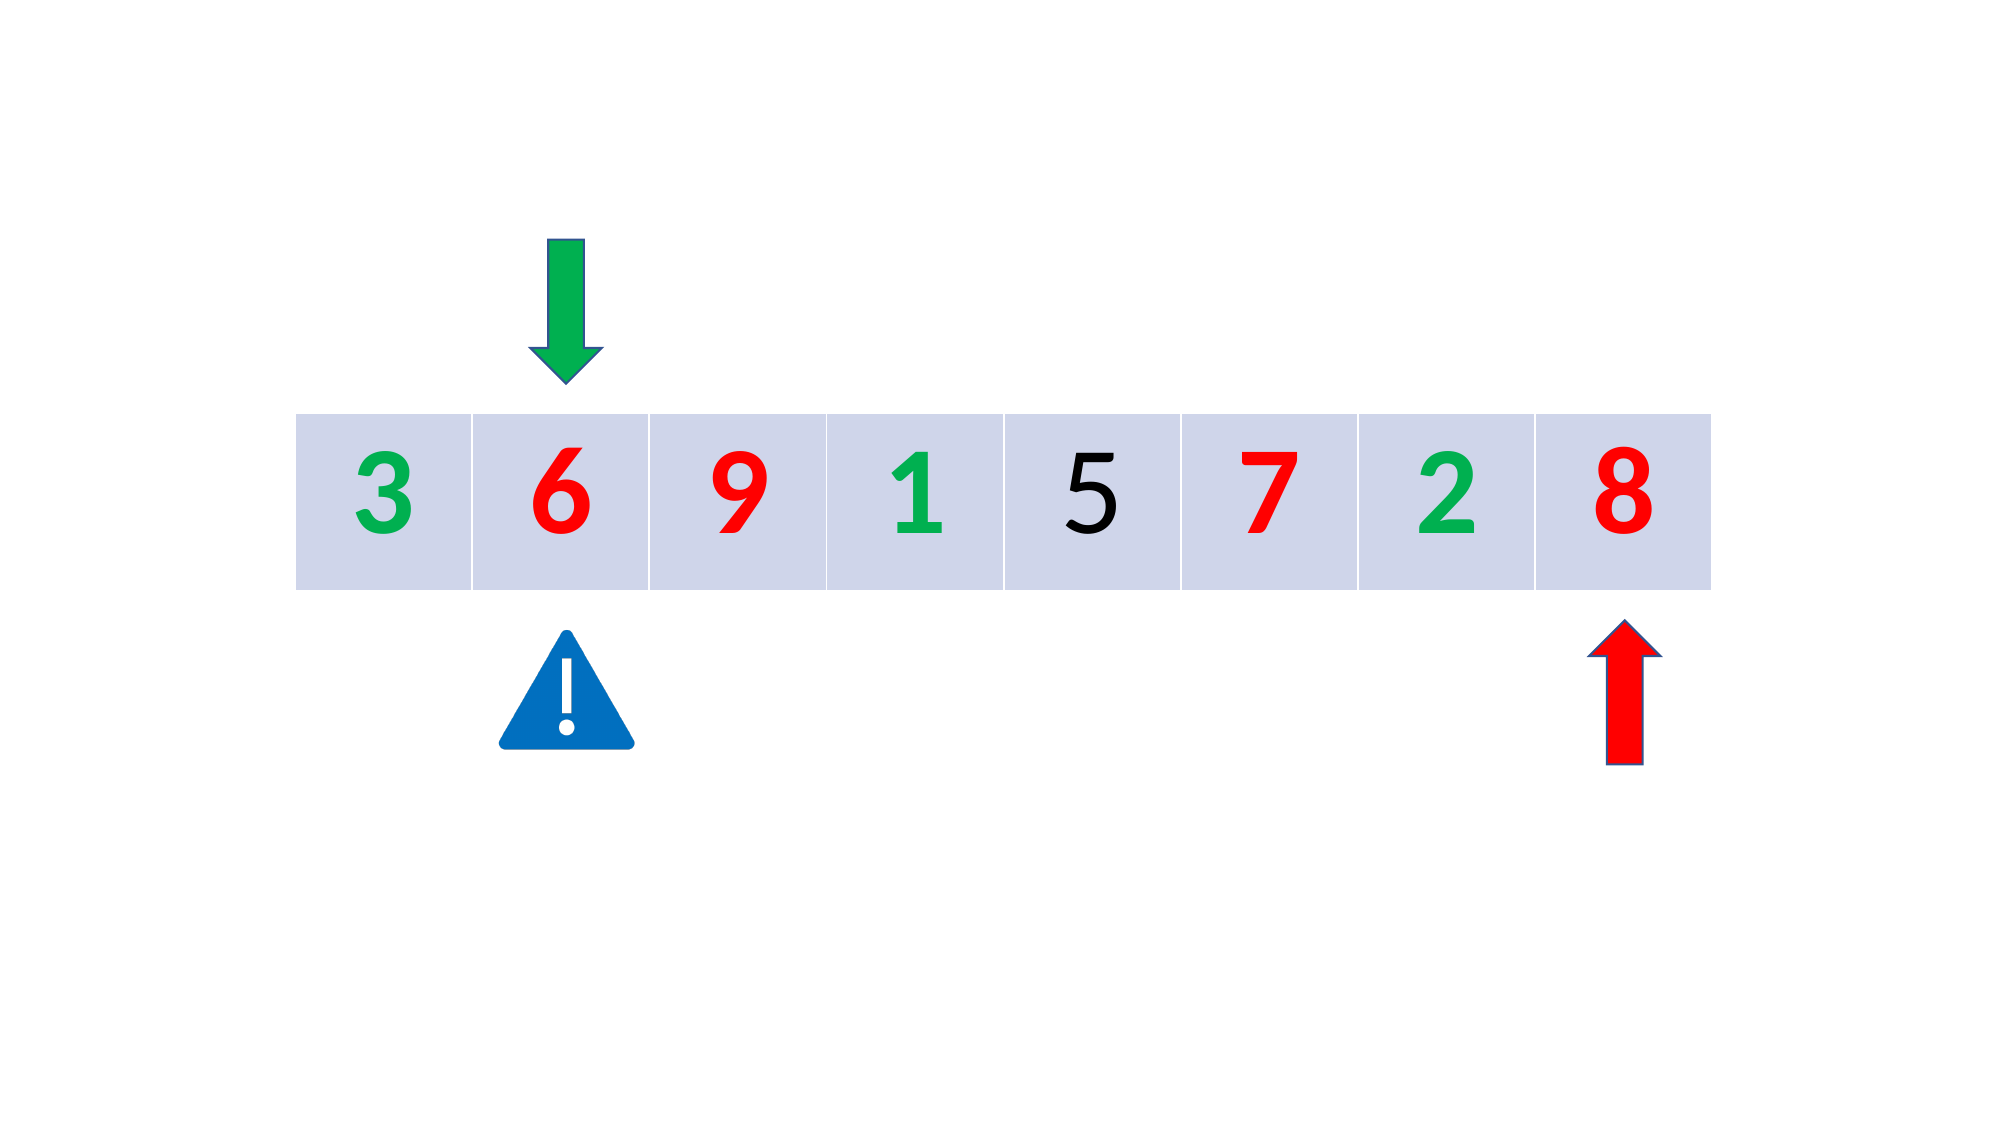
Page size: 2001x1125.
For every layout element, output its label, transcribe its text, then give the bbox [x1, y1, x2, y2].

table_header 9 [650, 414, 826, 590]
picture [491, 614, 642, 765]
table_header 3 [296, 414, 471, 590]
table_header 1 [827, 414, 1003, 590]
table_header 8 [1536, 414, 1711, 590]
text_box [1586, 618, 1663, 766]
table_header 7 [1182, 414, 1357, 590]
text_box [527, 238, 605, 386]
table_header 6 [473, 414, 648, 590]
table_header 2 [1359, 414, 1534, 590]
table_header 5 [1005, 414, 1180, 590]
